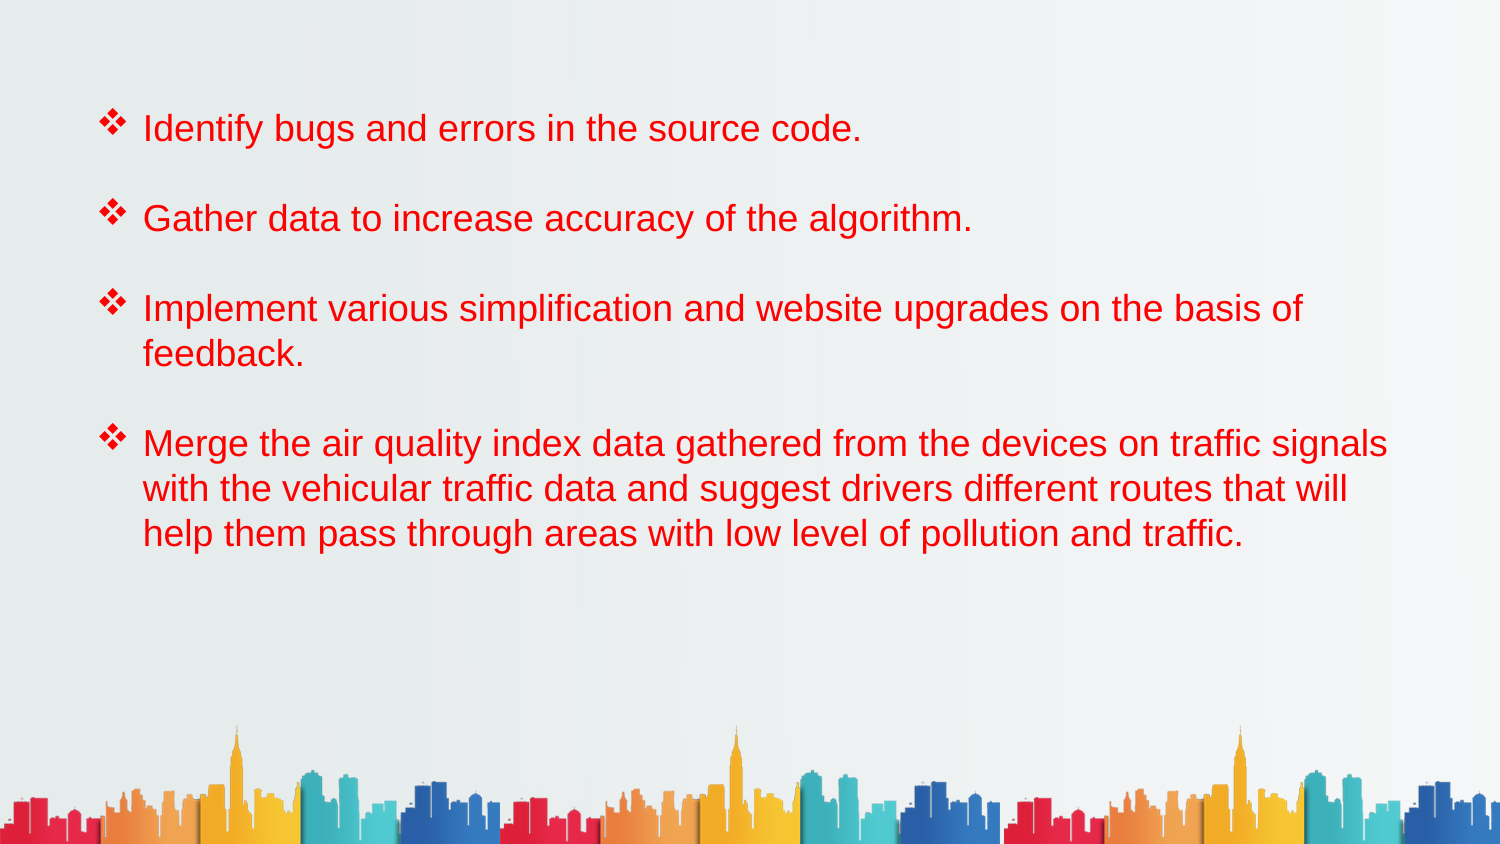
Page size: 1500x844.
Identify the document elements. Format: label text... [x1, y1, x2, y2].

text_box Identify bugs and errors in the source code. Gather data to increase accuracy of the algorithm. Implement various simplification and website upgrades on the basis of feedback. Merge the air quality index data gathered from the devices on traffic signals with the vehicular traffic data and suggest drivers different routes that will help them pass through areas with low level of pollution and traffic. [81, 96, 1419, 562]
picture [0, 0, 1500, 844]
